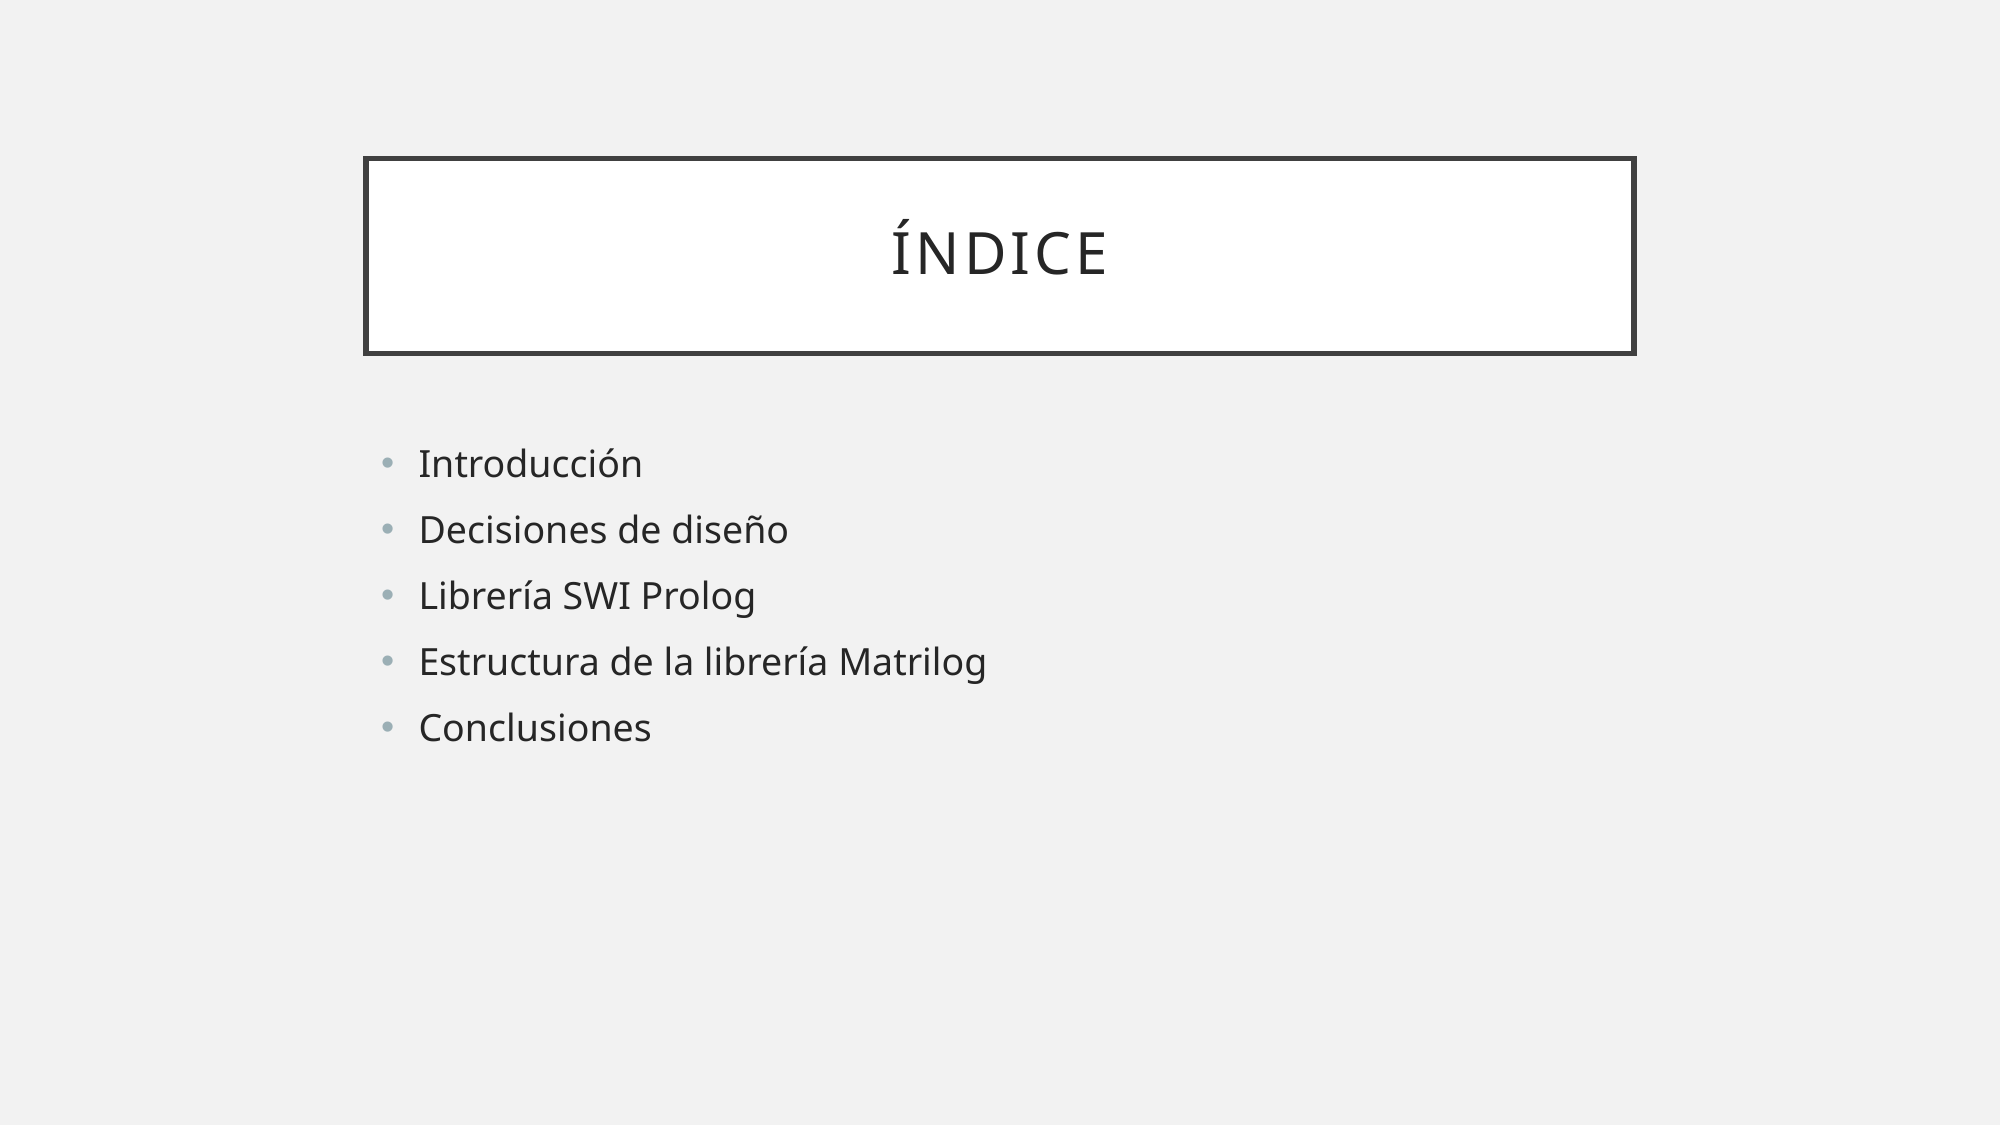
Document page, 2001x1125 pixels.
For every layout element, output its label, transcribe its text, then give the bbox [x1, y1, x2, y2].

title ÍNDICE [363, 156, 1637, 356]
list Introducción Decisiones de diseño Librería SWI Prolog Estructura de la librería Matrilog Conclusiones [366, 432, 1634, 942]
